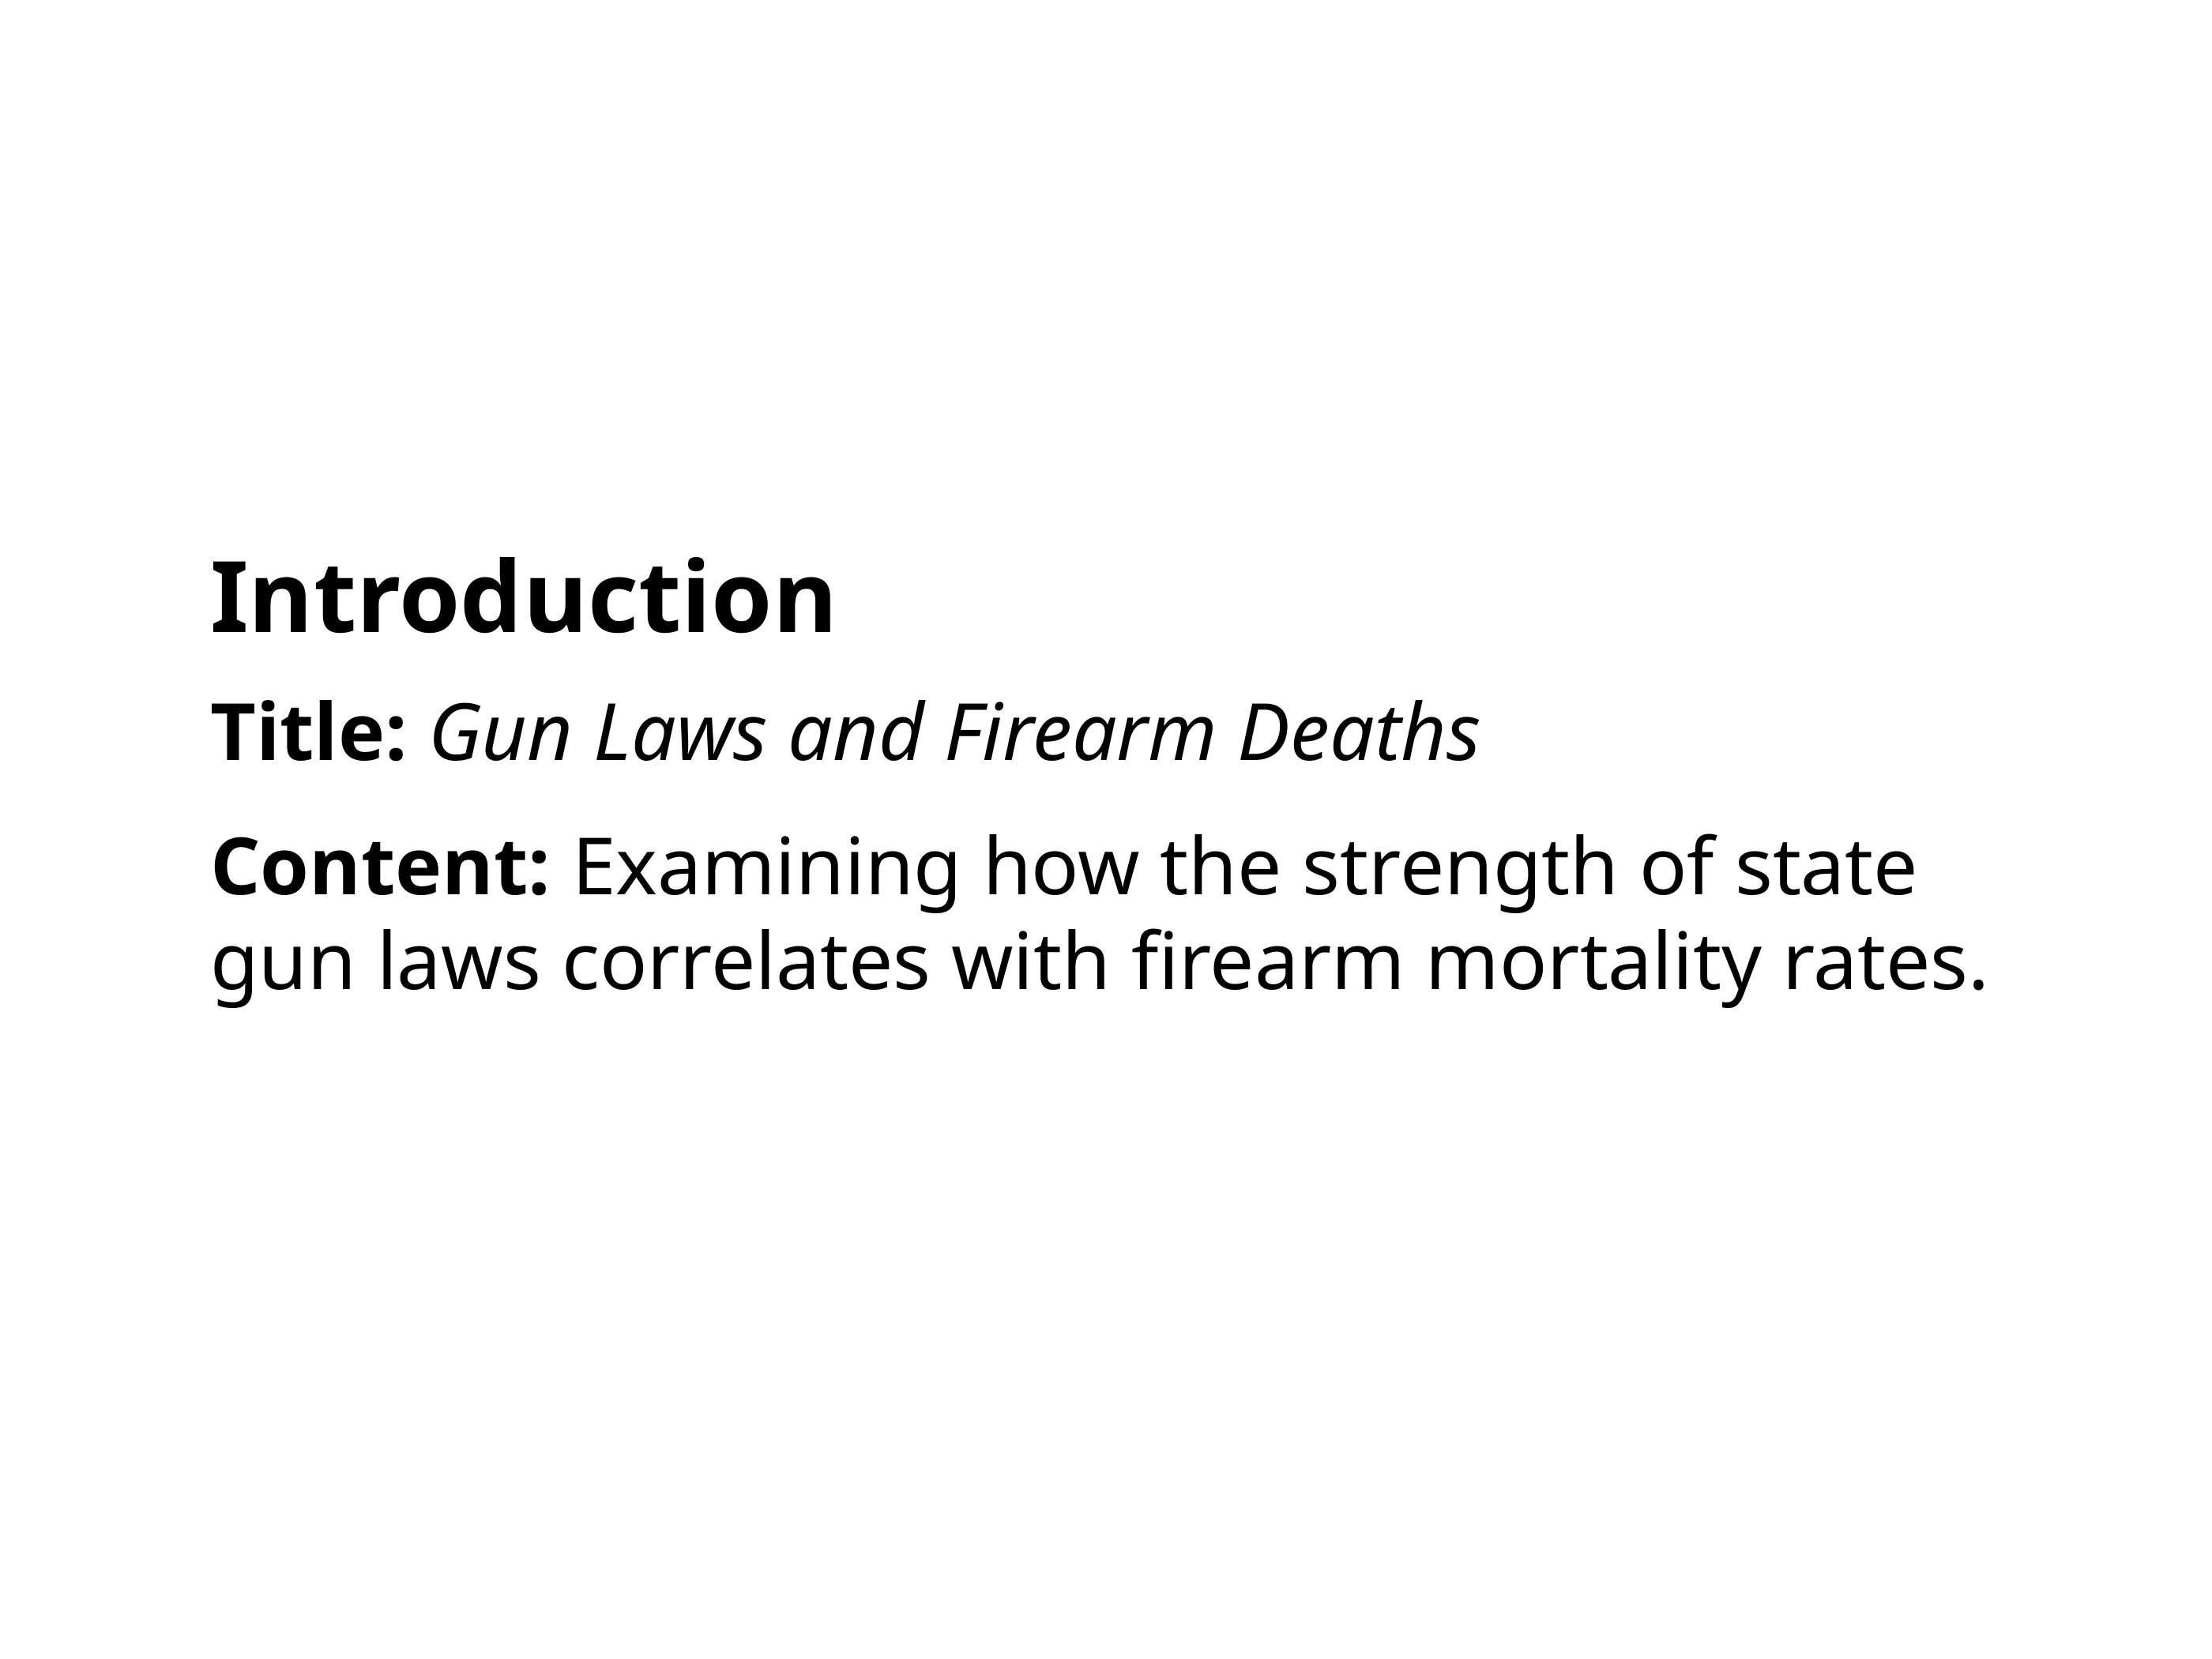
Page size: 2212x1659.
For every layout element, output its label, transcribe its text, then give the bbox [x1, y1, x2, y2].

text_box Introduction Title: Gun Laws and Firearm Deaths Content: Examining how the strength of state gun laws correlates with firearm mortality rates. [198, 527, 2014, 1011]
